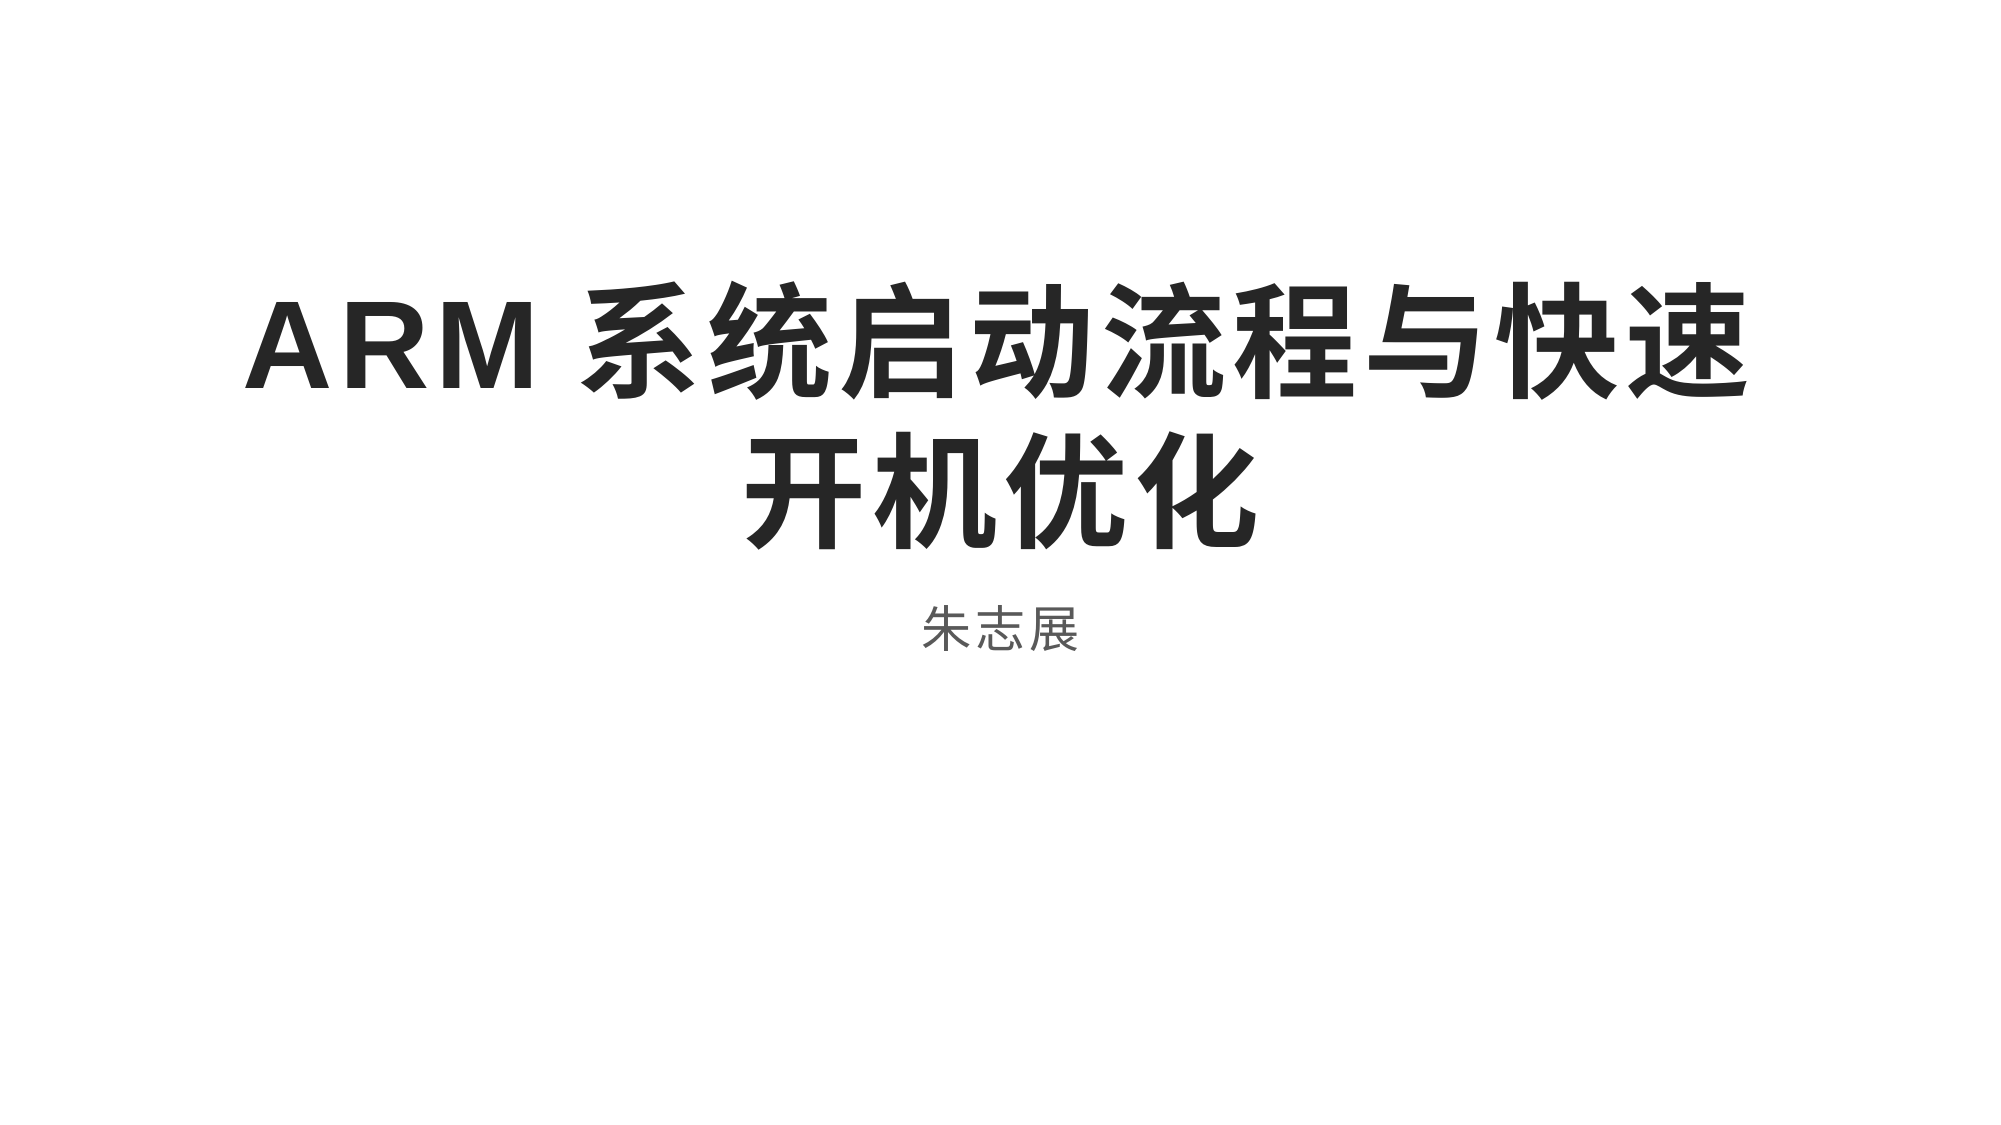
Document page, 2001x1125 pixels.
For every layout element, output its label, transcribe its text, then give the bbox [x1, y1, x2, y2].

title ARM系统启动流程与快速开机优化 [196, 149, 1805, 572]
subtitle 朱志展 [196, 584, 1805, 826]
